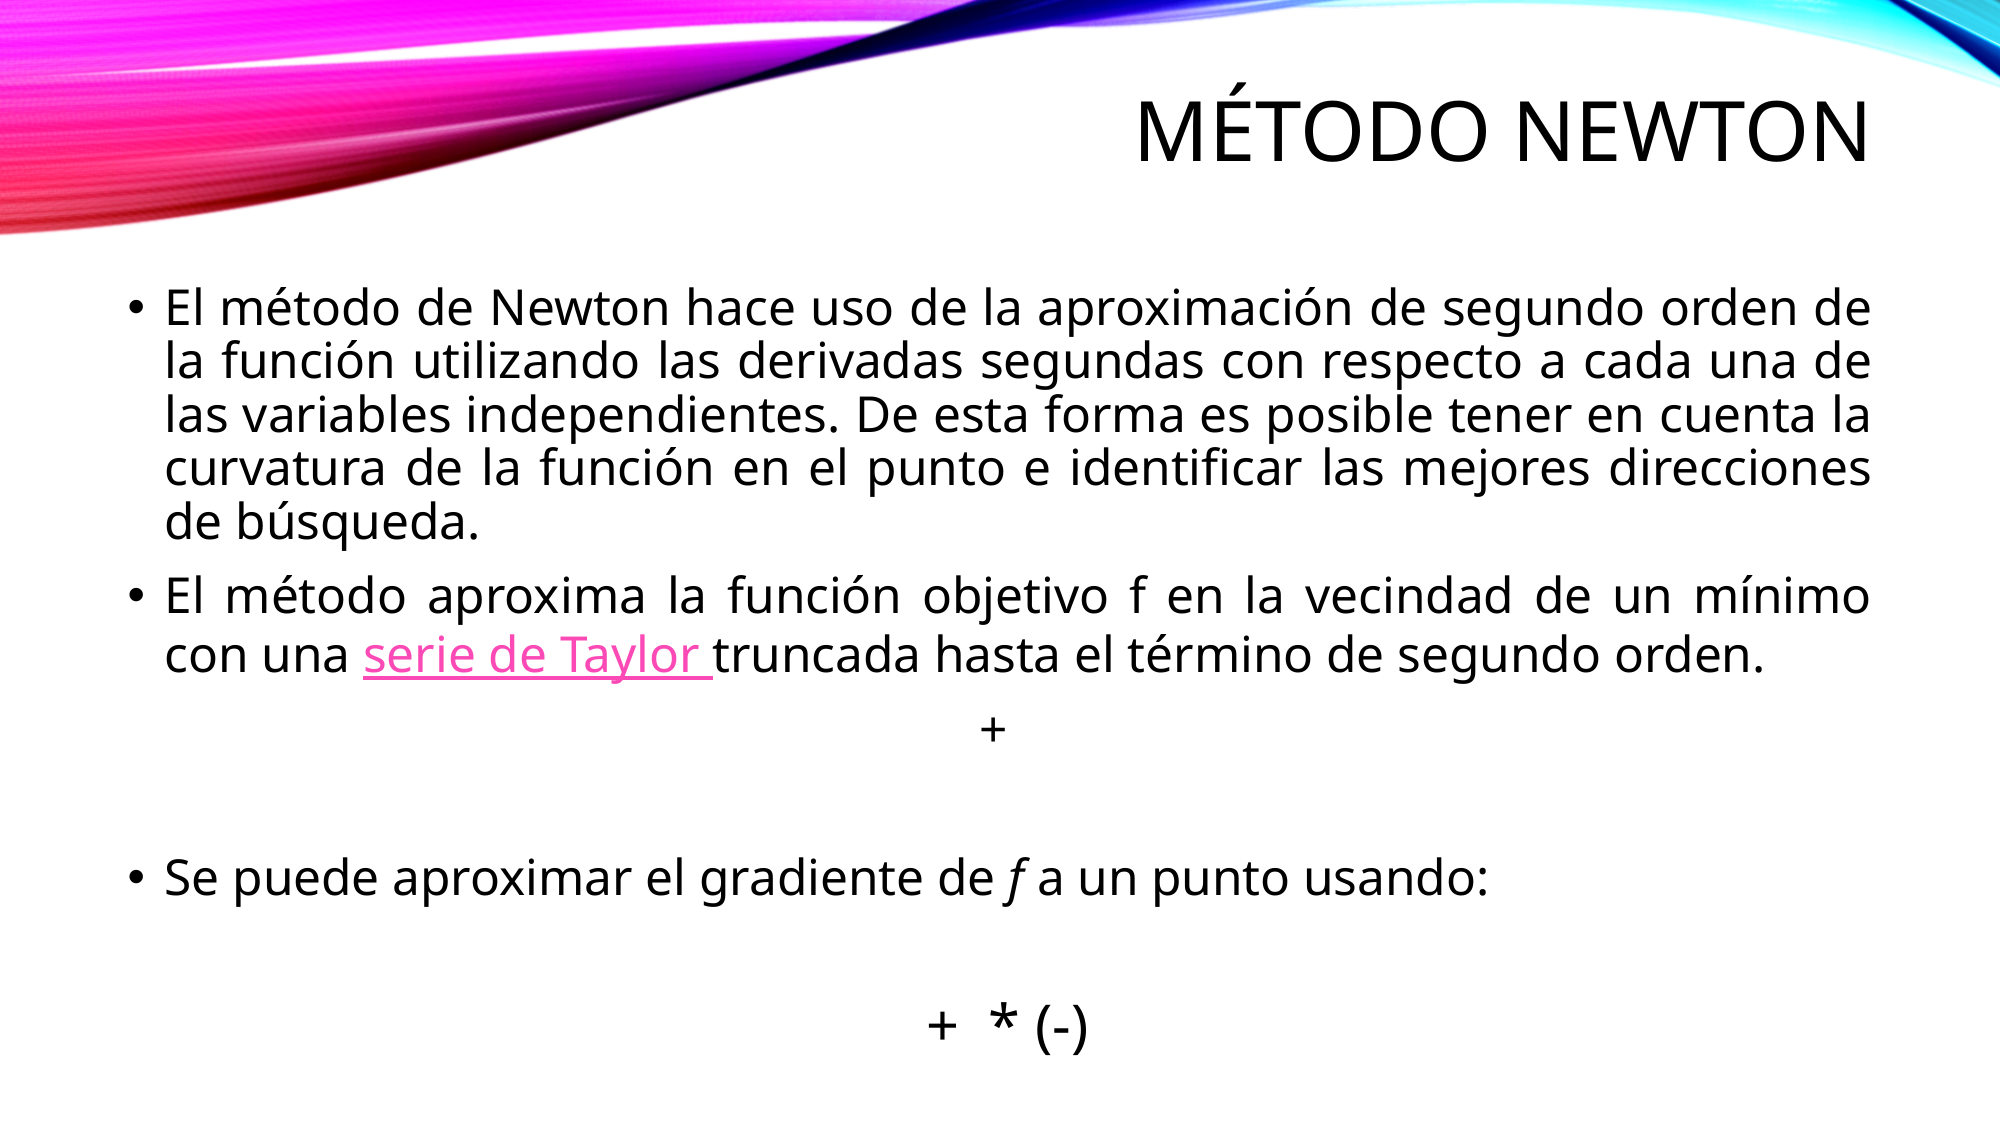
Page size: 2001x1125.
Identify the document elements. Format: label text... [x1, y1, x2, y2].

picture [1890, 0, 2000, 75]
title MÉTODO NEWTON [474, 28, 1888, 241]
picture [1910, 0, 2000, 45]
picture [0, 0, 2000, 237]
